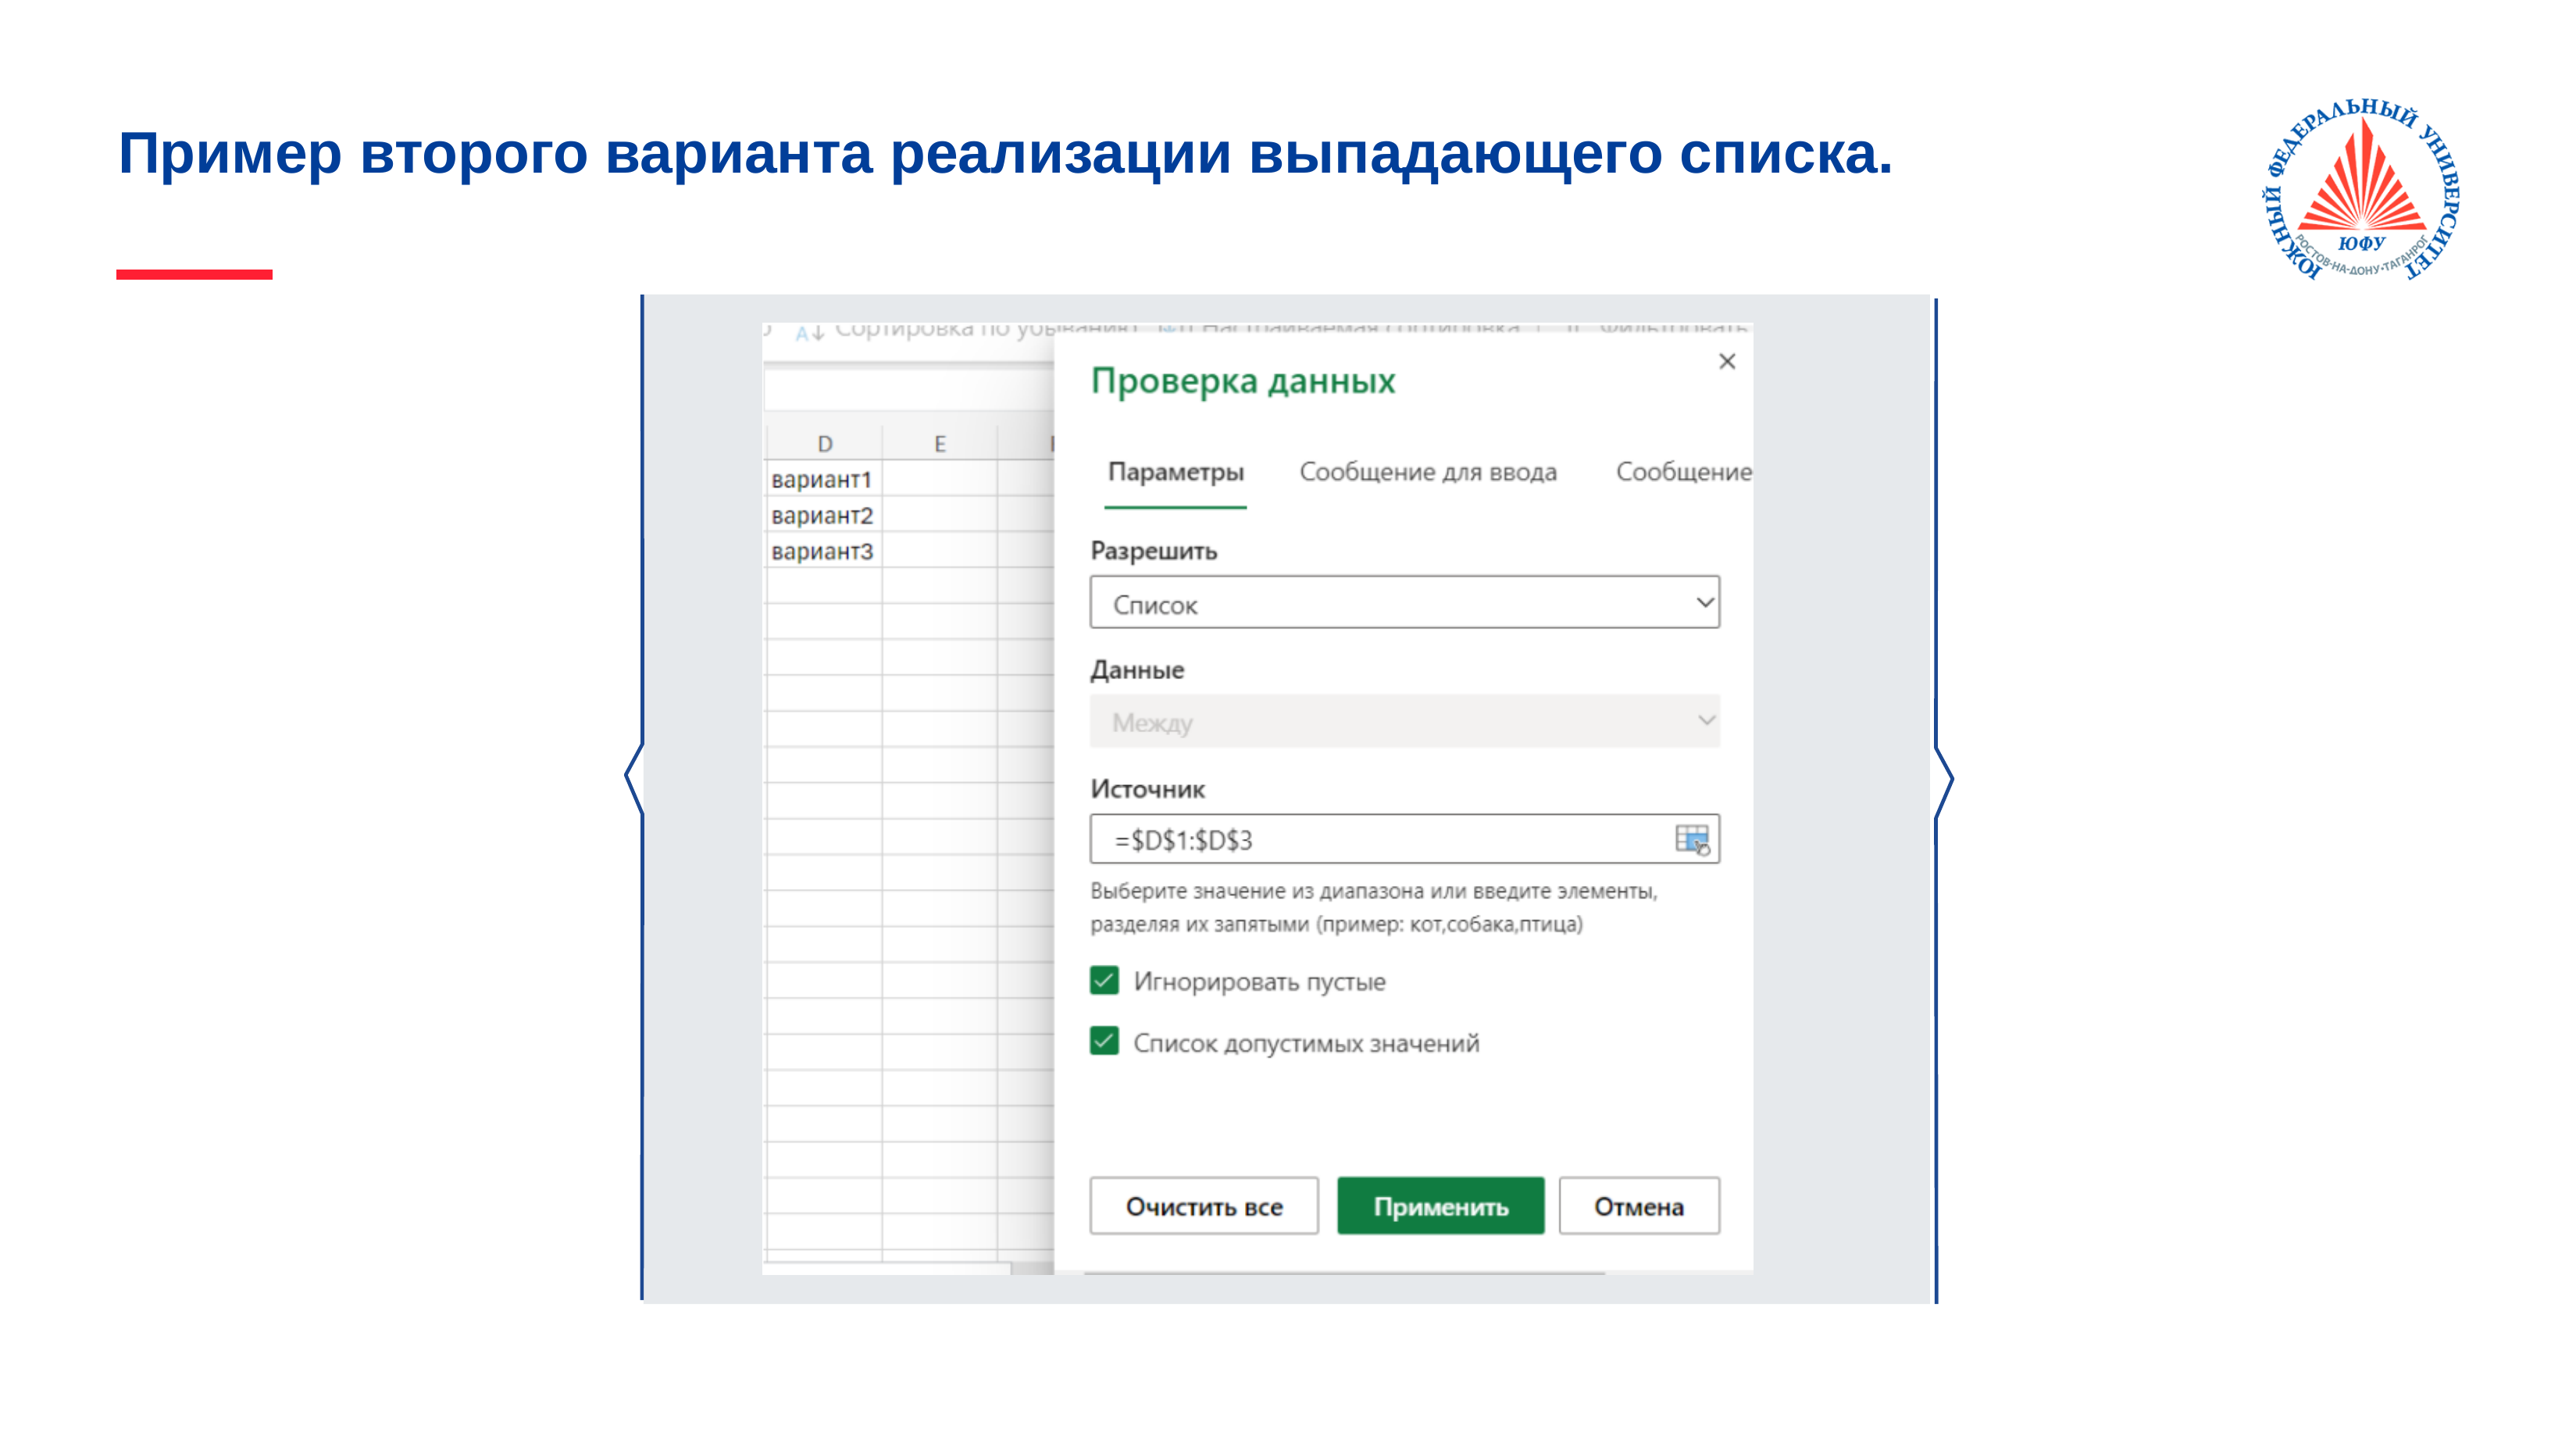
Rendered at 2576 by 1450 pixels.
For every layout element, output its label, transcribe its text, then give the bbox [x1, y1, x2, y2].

text_box [1934, 298, 1954, 1305]
picture [2262, 98, 2460, 281]
text_box [624, 295, 644, 1301]
text_box [642, 293, 1932, 1305]
text_box Пример второго варианта реализации выпадающего списка. [116, 112, 1985, 185]
picture [762, 323, 1754, 1275]
